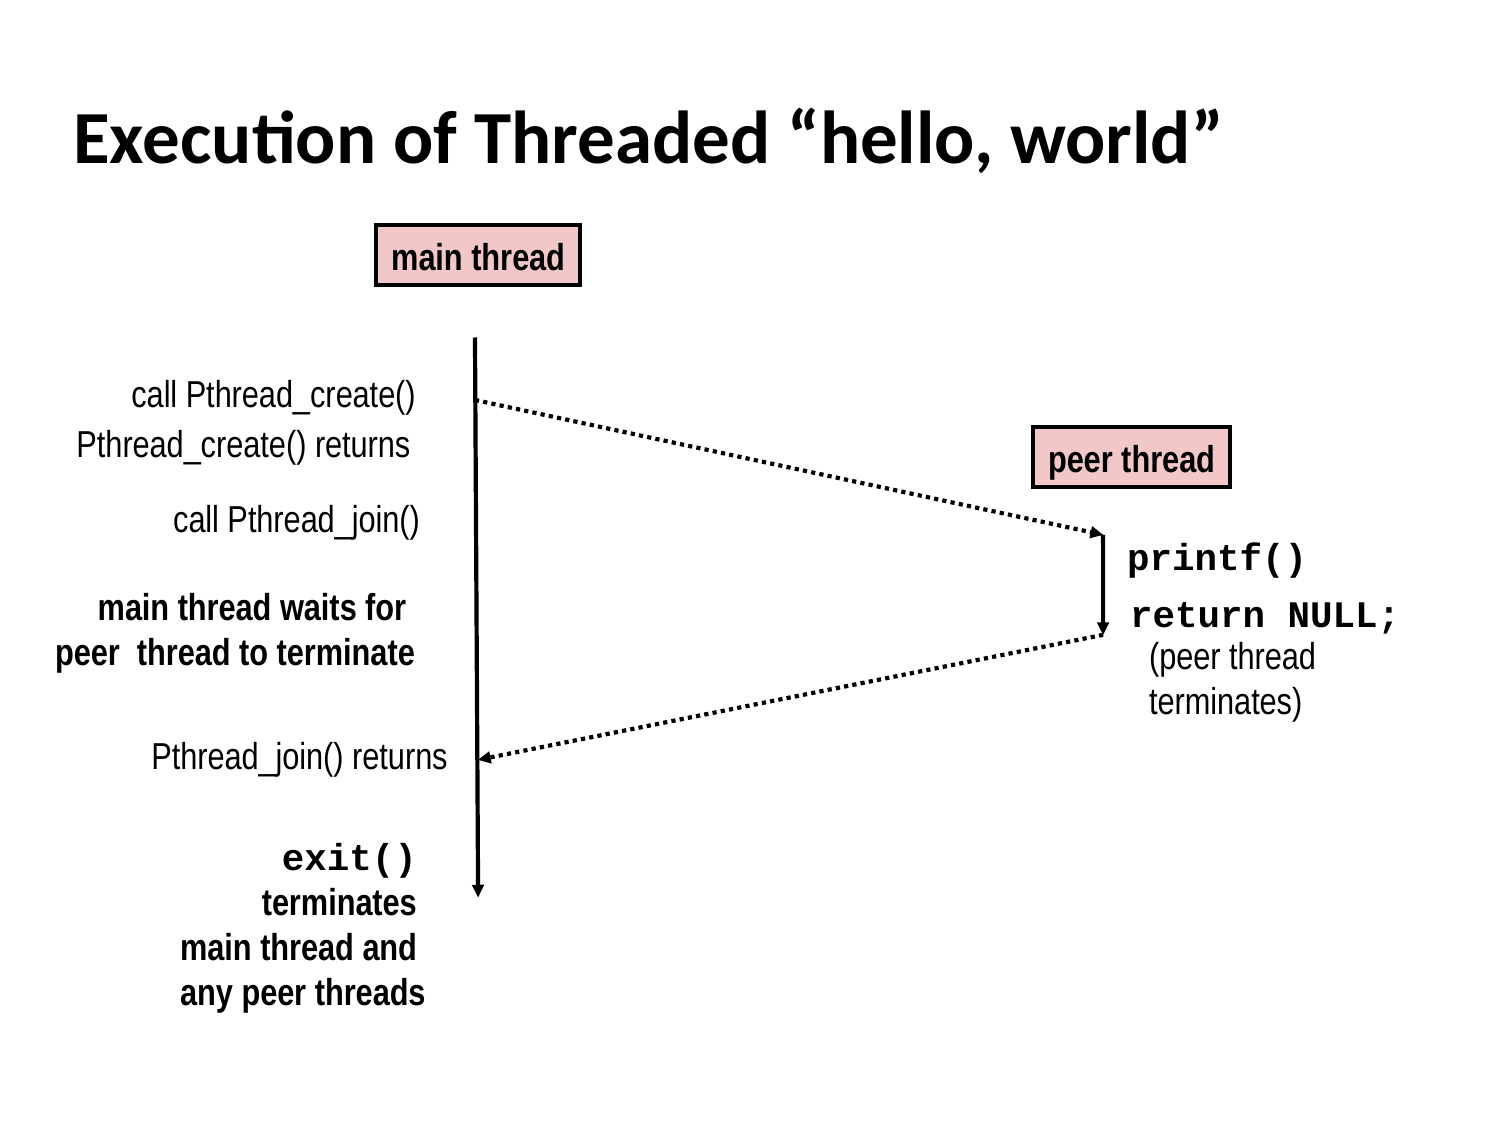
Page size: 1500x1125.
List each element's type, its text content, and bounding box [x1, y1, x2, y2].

text_box call Pthread_create() [116, 362, 431, 423]
text_box return NULL; [1115, 582, 1415, 643]
title Execution of Threaded “hello, world” [58, 71, 1305, 197]
text_box main thread [376, 225, 580, 285]
text_box printf() [1112, 525, 1322, 585]
text_box Pthread_create() returns [61, 412, 426, 473]
text_box peer thread [1033, 427, 1231, 487]
text_box main thread waits for peer thread to terminate [40, 575, 430, 680]
text_box [1096, 535, 1110, 634]
text_box [471, 401, 485, 898]
text_box [478, 751, 498, 764]
text_box Pthread_join() returns [50, 724, 463, 785]
text_box (peer thread terminates) [1134, 624, 1331, 730]
text_box [1088, 526, 1104, 539]
text_box call Pthread_join() [158, 487, 435, 548]
text_box exit() terminates main thread and any peer threads [165, 825, 441, 1020]
